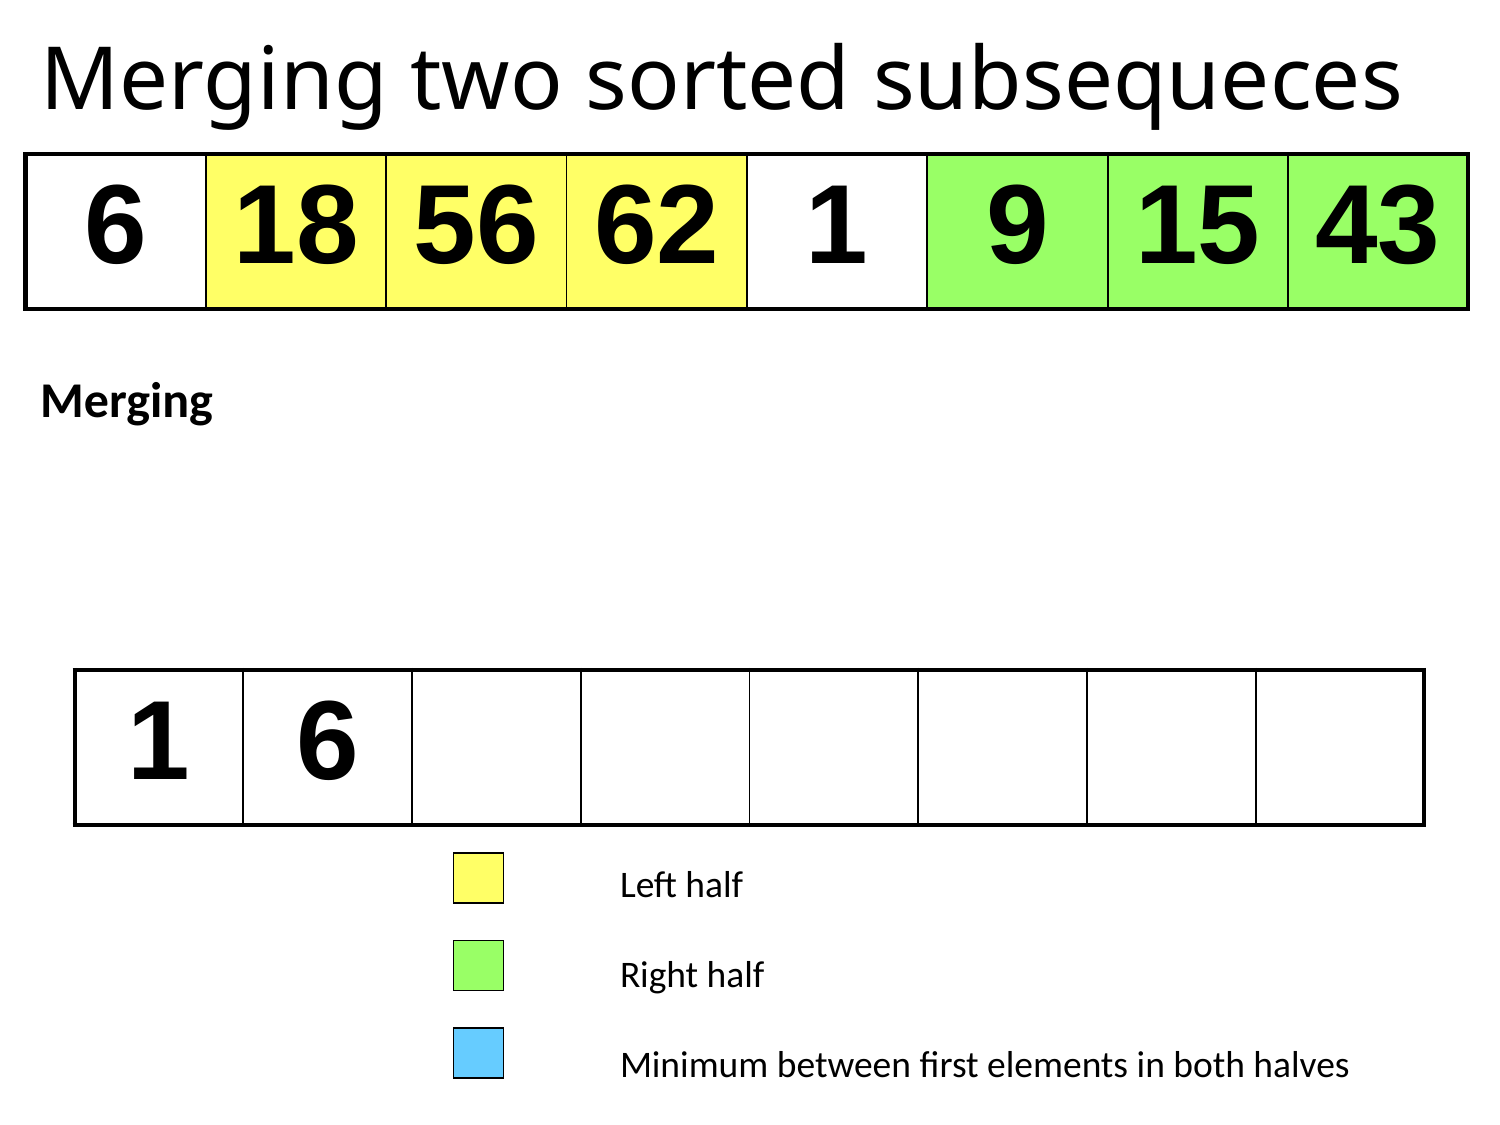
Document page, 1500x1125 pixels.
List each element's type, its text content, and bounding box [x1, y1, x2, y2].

text_box [453, 852, 504, 903]
title Merging two sorted subsequeces [25, 26, 1469, 138]
table_header 9 [928, 156, 1107, 307]
text_box Left half Right half Minimum between first elements in both halves [605, 852, 1366, 1093]
table_header 6 [28, 156, 205, 307]
text_box [453, 1027, 504, 1078]
text_box [453, 940, 504, 991]
table_header [1088, 672, 1255, 823]
text_box Merging [25, 359, 289, 435]
table_header 43 [1289, 156, 1466, 307]
table_header 18 [207, 156, 385, 307]
table_header 1 [77, 672, 242, 823]
table_header 56 [387, 156, 566, 307]
table_header [582, 672, 749, 823]
table_header [919, 672, 1086, 823]
table_header 1 [748, 156, 926, 307]
table_header 6 [244, 672, 411, 823]
table_header [413, 672, 580, 823]
table_header 15 [1109, 156, 1287, 307]
table_header [1257, 672, 1422, 823]
table_header 62 [567, 156, 746, 307]
table_header [750, 672, 917, 823]
